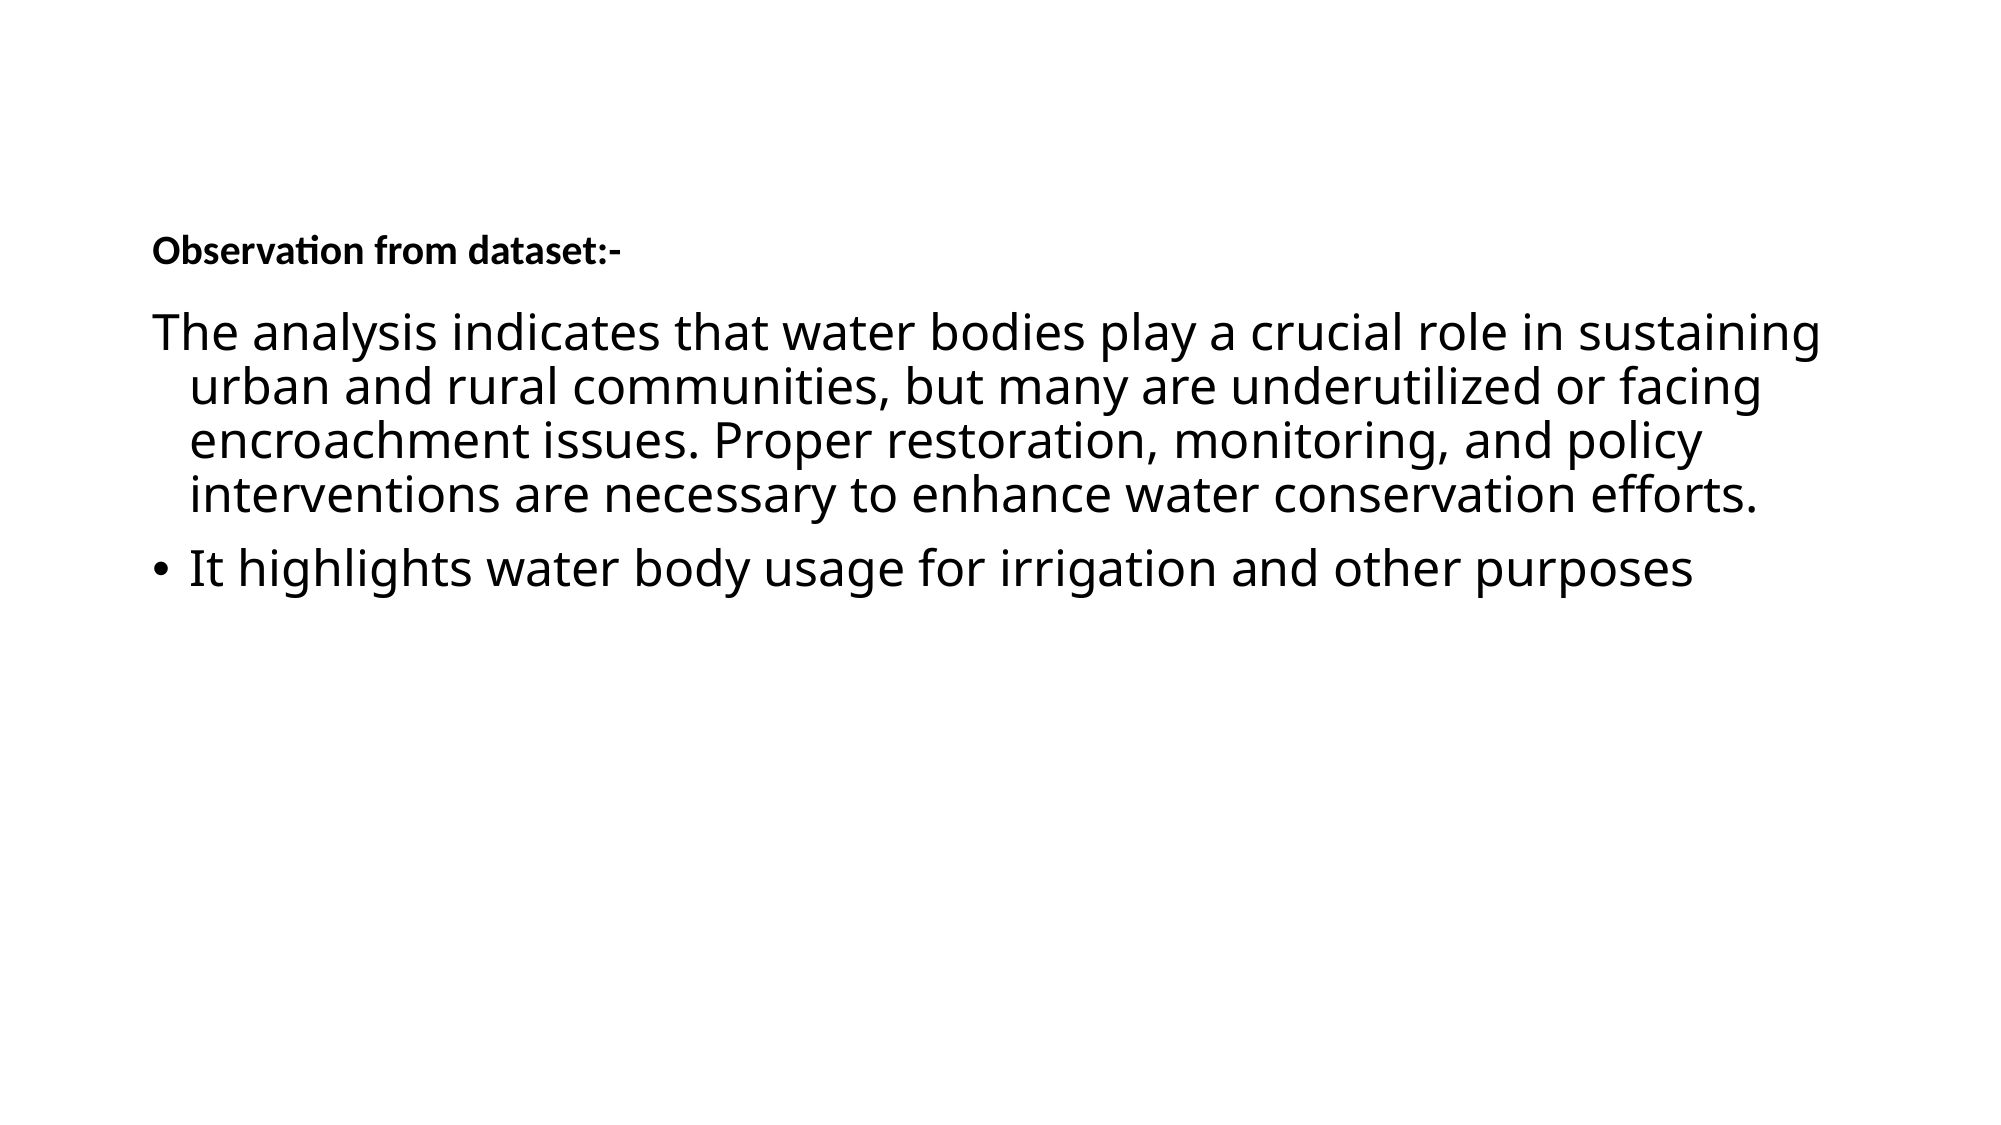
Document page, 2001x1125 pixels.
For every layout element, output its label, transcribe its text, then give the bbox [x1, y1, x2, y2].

list The analysis indicates that water bodies play a crucial role in sustaining urban and rural communities, but many are underutilized or facing encroachment issues. Proper restoration, monitoring, and policy interventions are necessary to enhance water conservation efforts. It highlights water body usage for irrigation and other purposes [137, 299, 1970, 1014]
title Observation from dataset:- [137, 142, 1863, 299]
